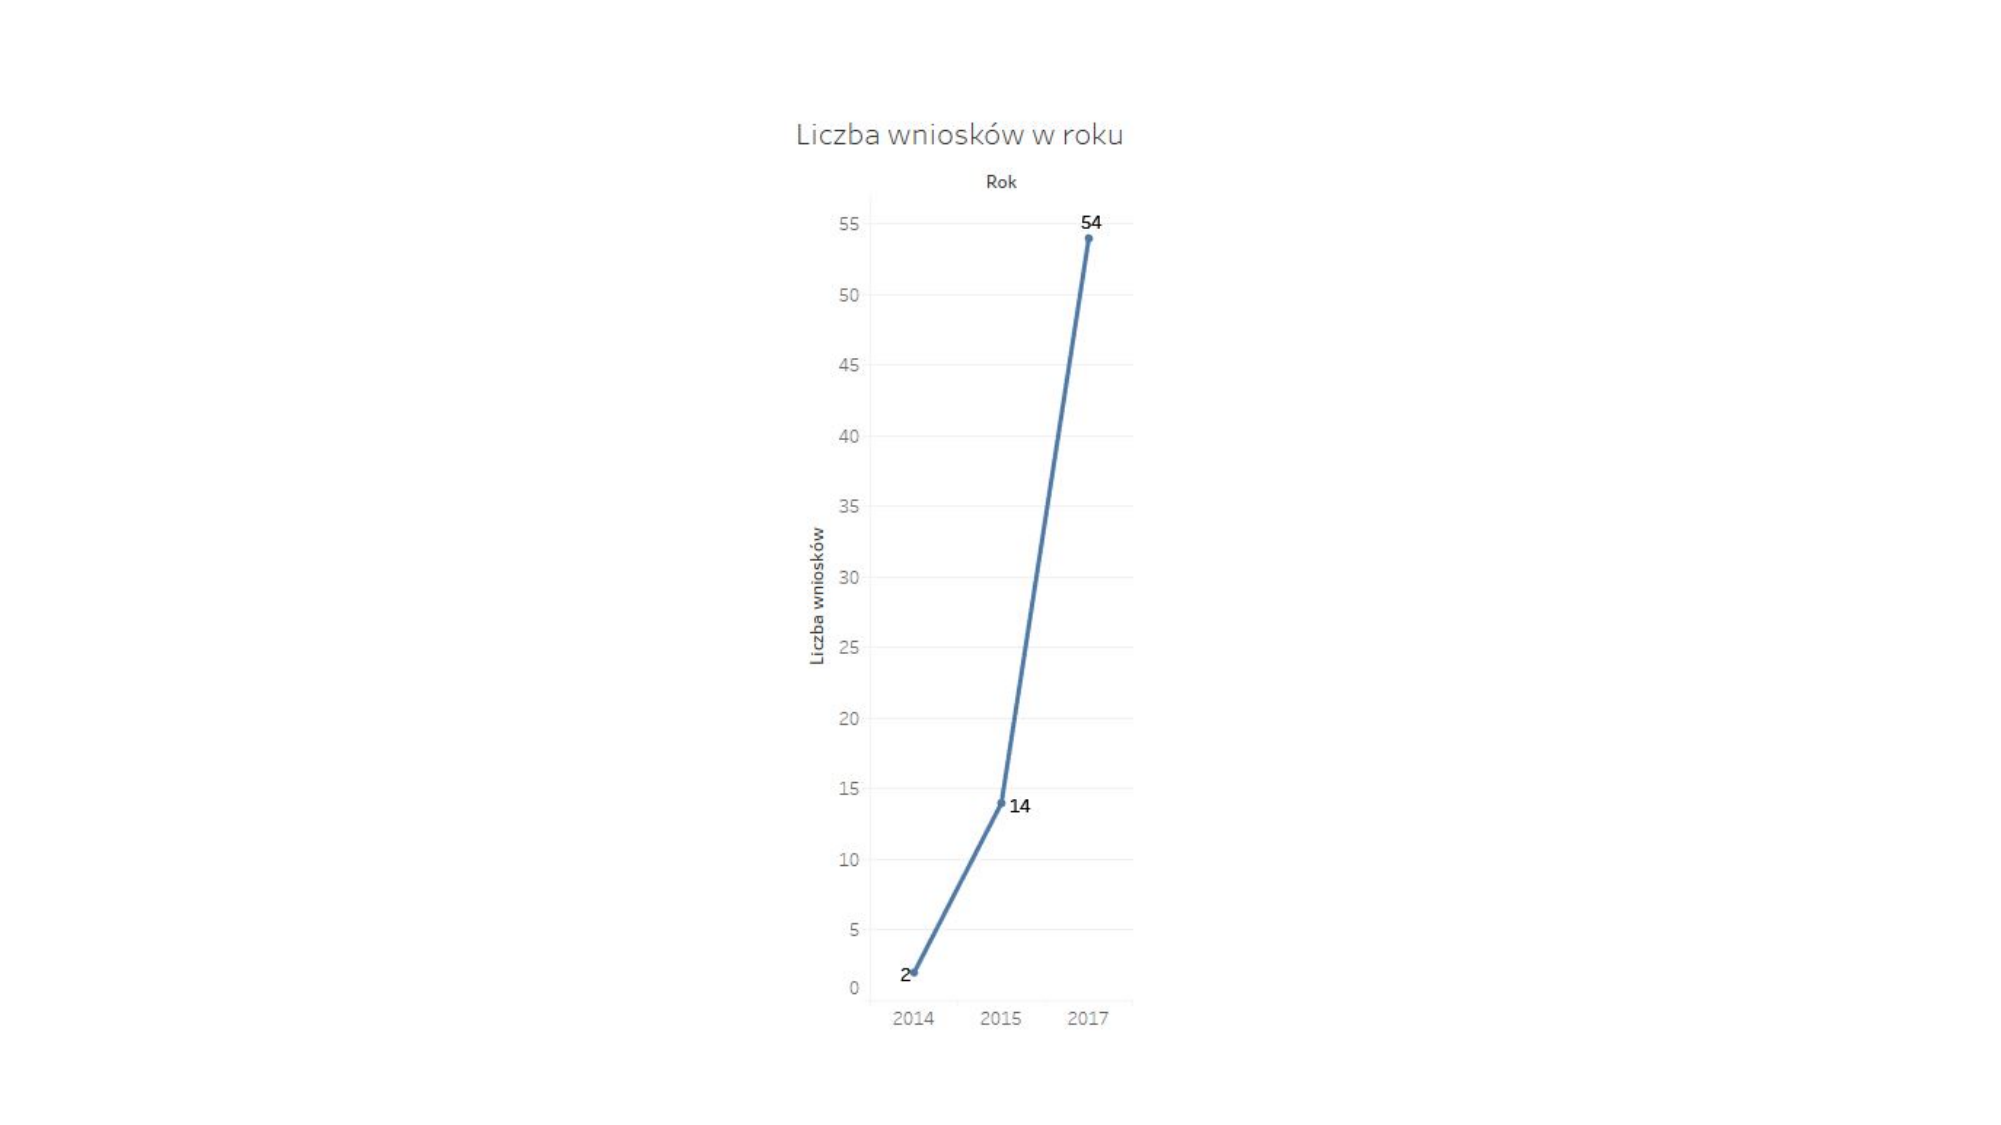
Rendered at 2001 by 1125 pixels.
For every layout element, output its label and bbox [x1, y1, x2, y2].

list [784, 98, 1164, 1044]
